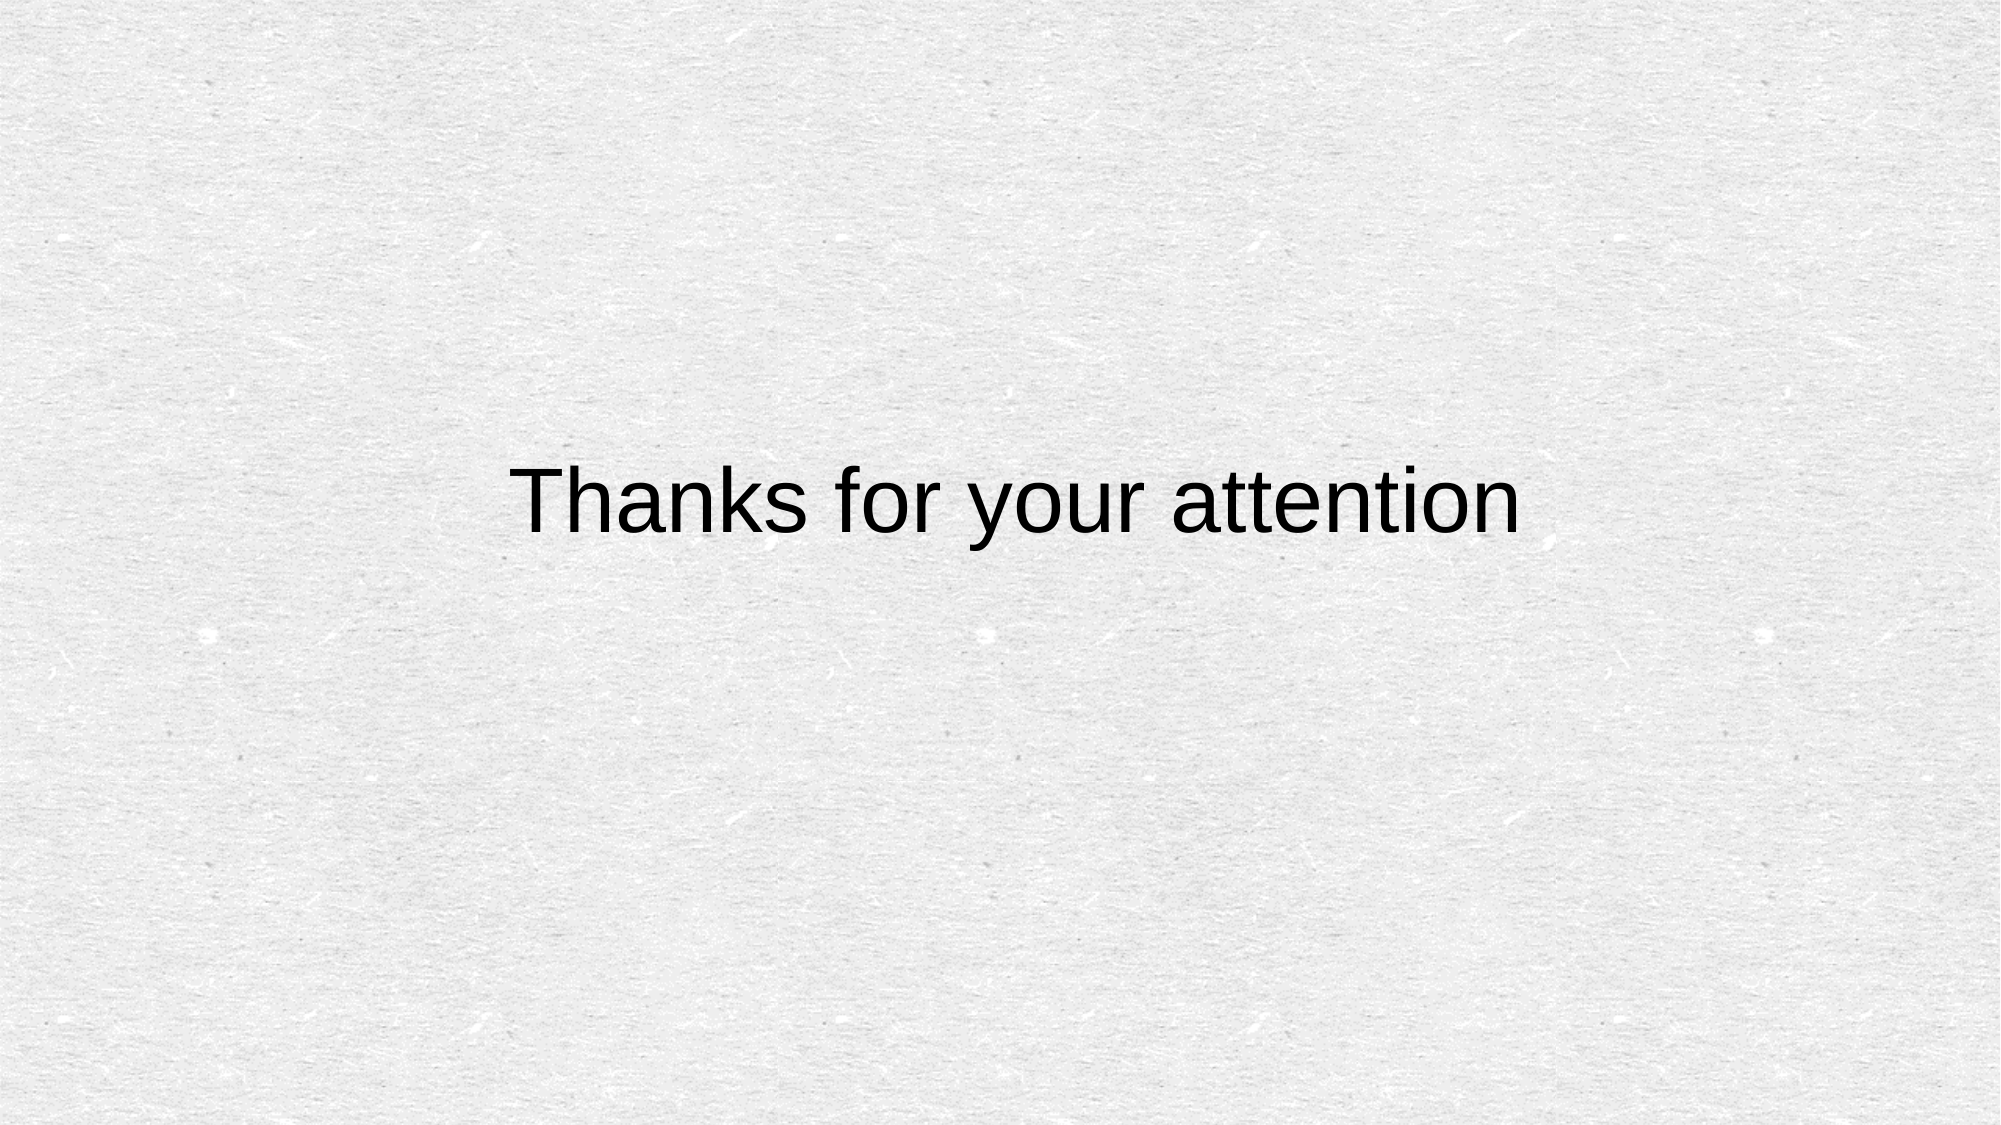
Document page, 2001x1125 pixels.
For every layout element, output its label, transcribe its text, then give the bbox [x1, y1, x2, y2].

text_box [1224, 478, 1827, 796]
text_box Thanks for your attention [494, 433, 1711, 559]
picture [0, 0, 2001, 1125]
